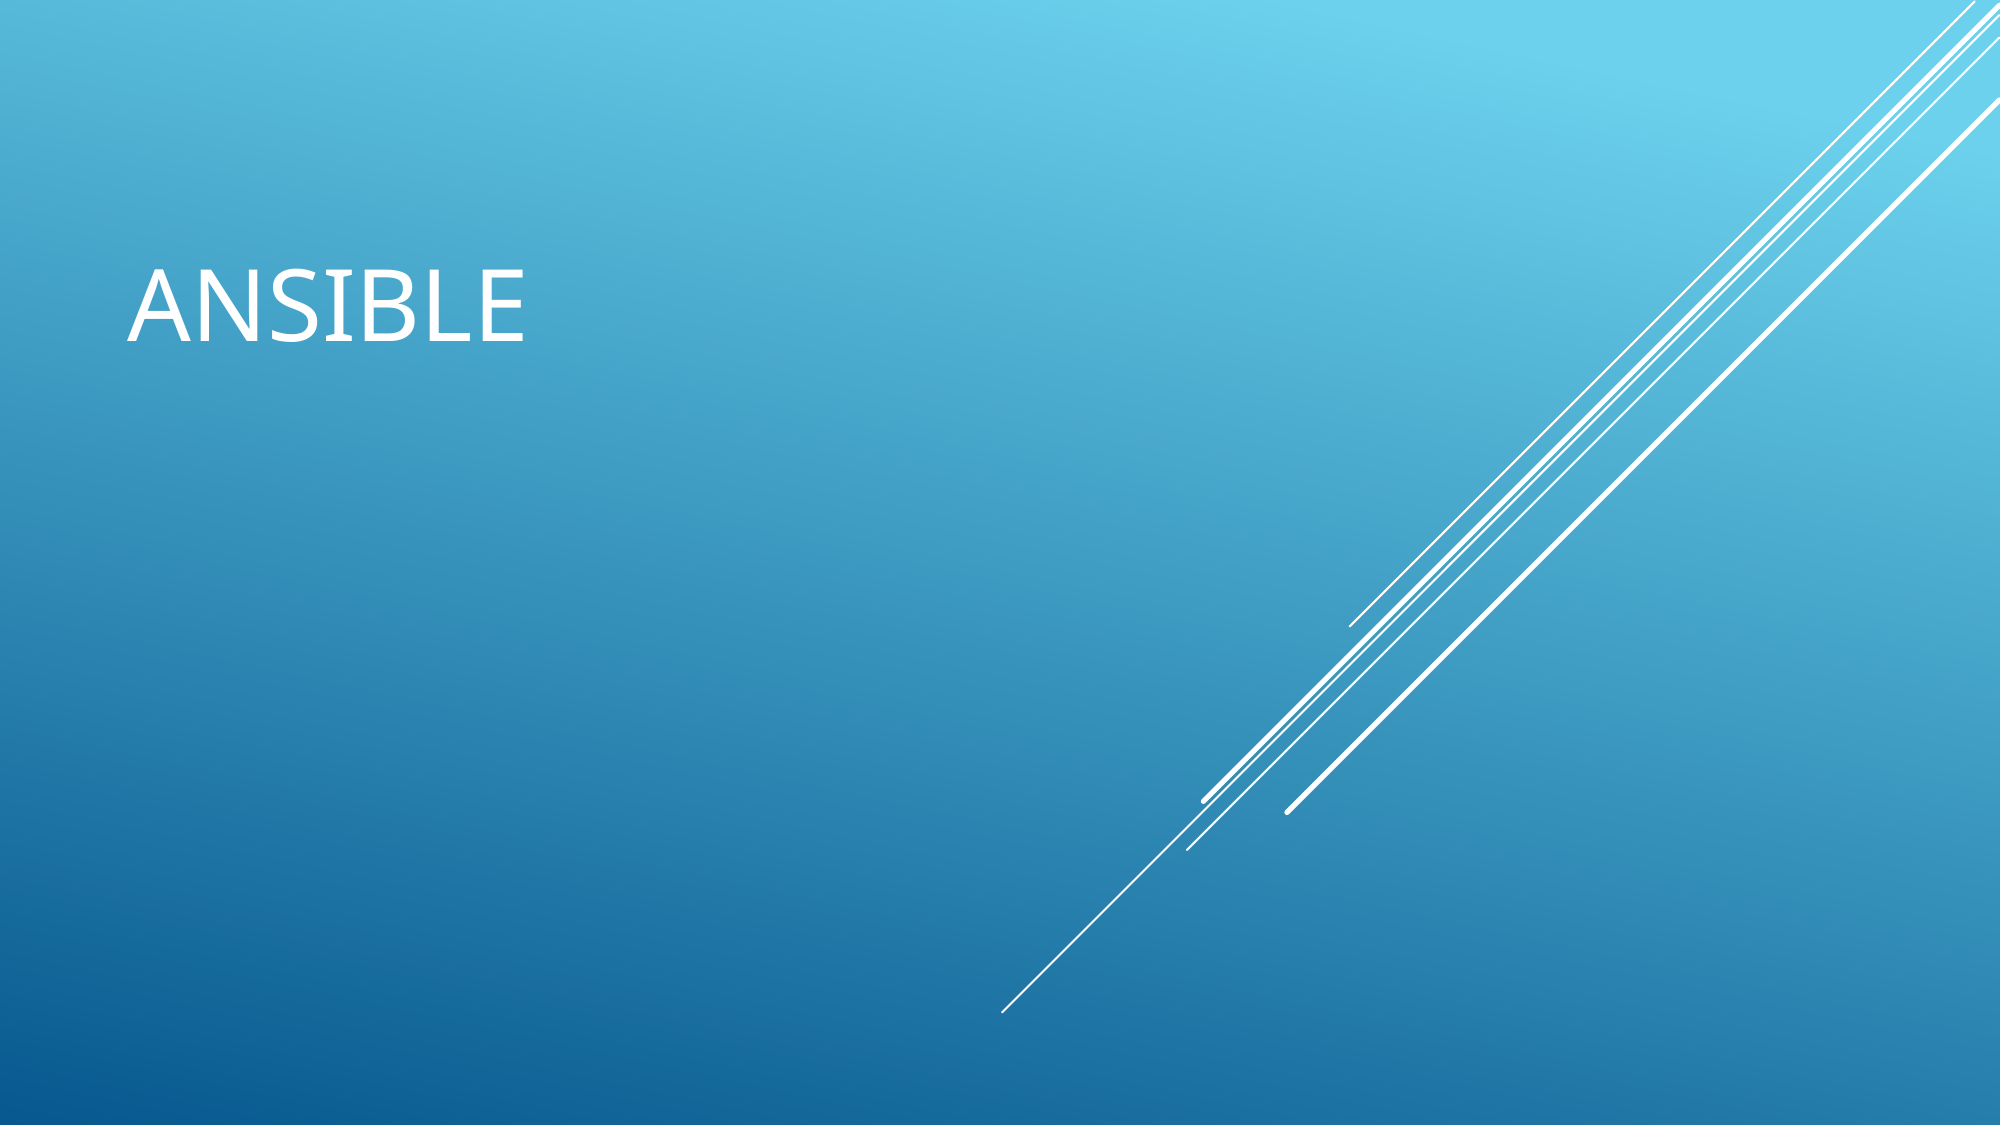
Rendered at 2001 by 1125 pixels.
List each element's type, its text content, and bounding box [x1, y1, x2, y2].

title Ansible [112, 112, 1425, 369]
